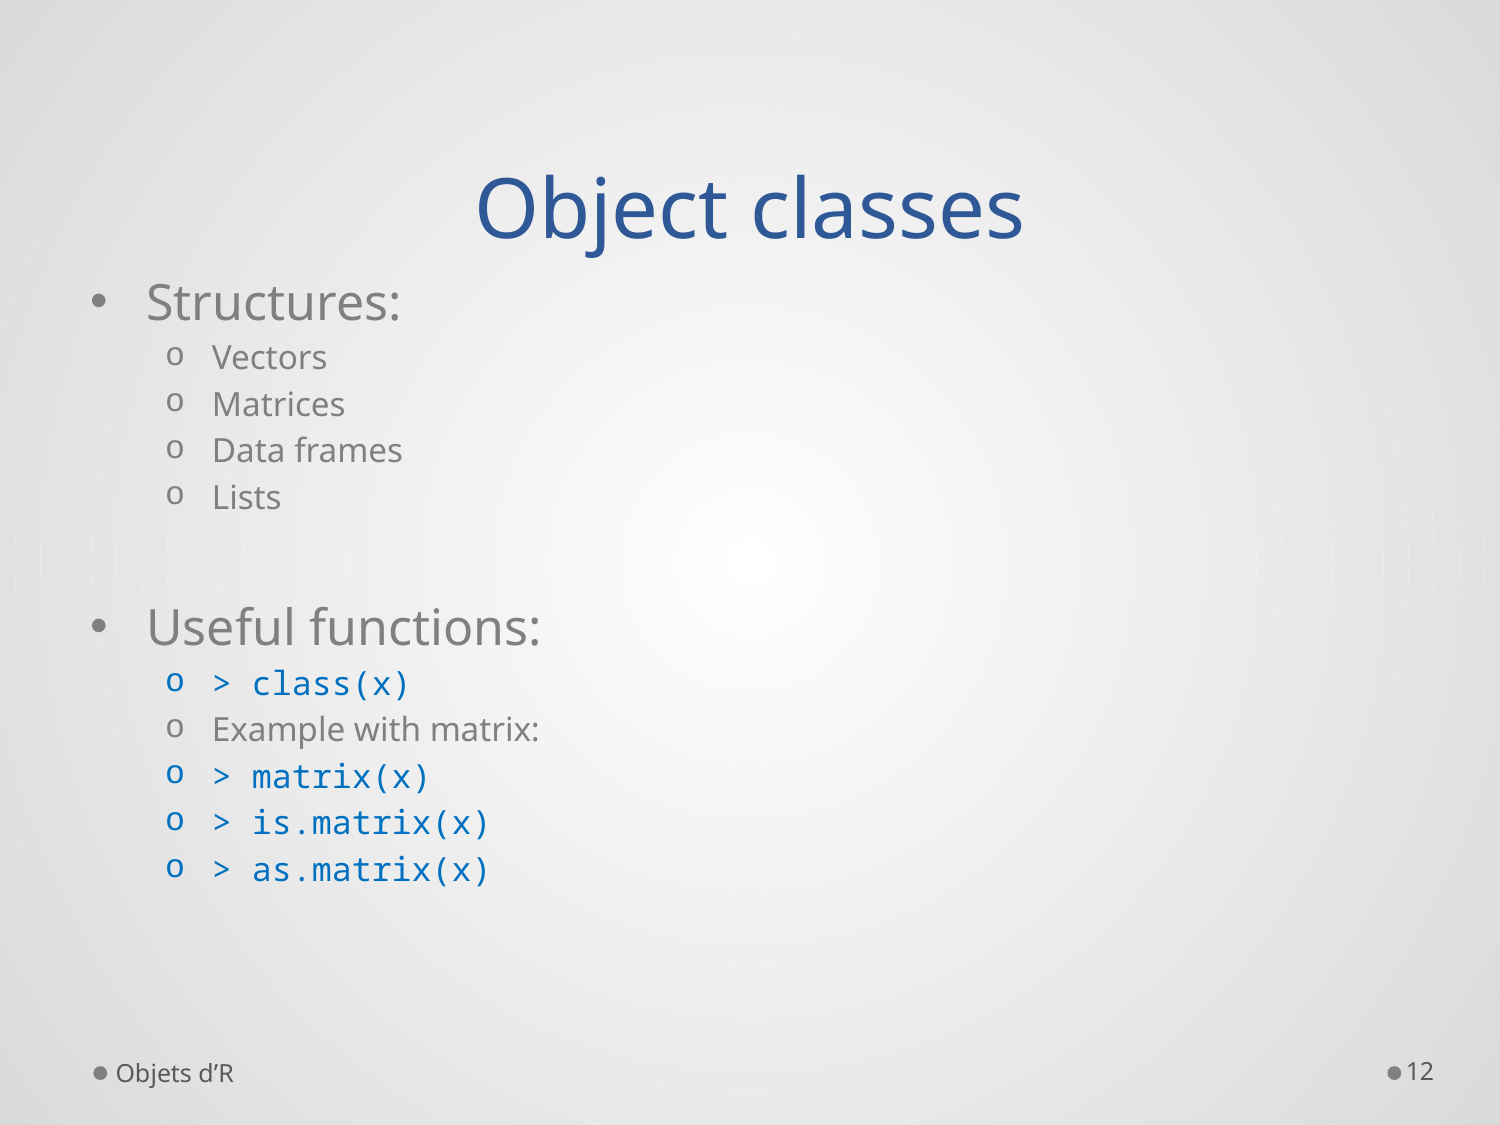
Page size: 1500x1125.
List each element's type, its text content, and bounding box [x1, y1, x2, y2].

text_box Object classes [74, 0, 1425, 263]
slide_number 12 [1401, 1042, 1494, 1103]
list Structures: Vectors Matrices Data frames Lists Useful functions: > class(x) Example with matrix: > matrix(x) > is.matrix(x) > as.matrix(x) [75, 263, 750, 1035]
footer Objets d’R [108, 1042, 576, 1103]
